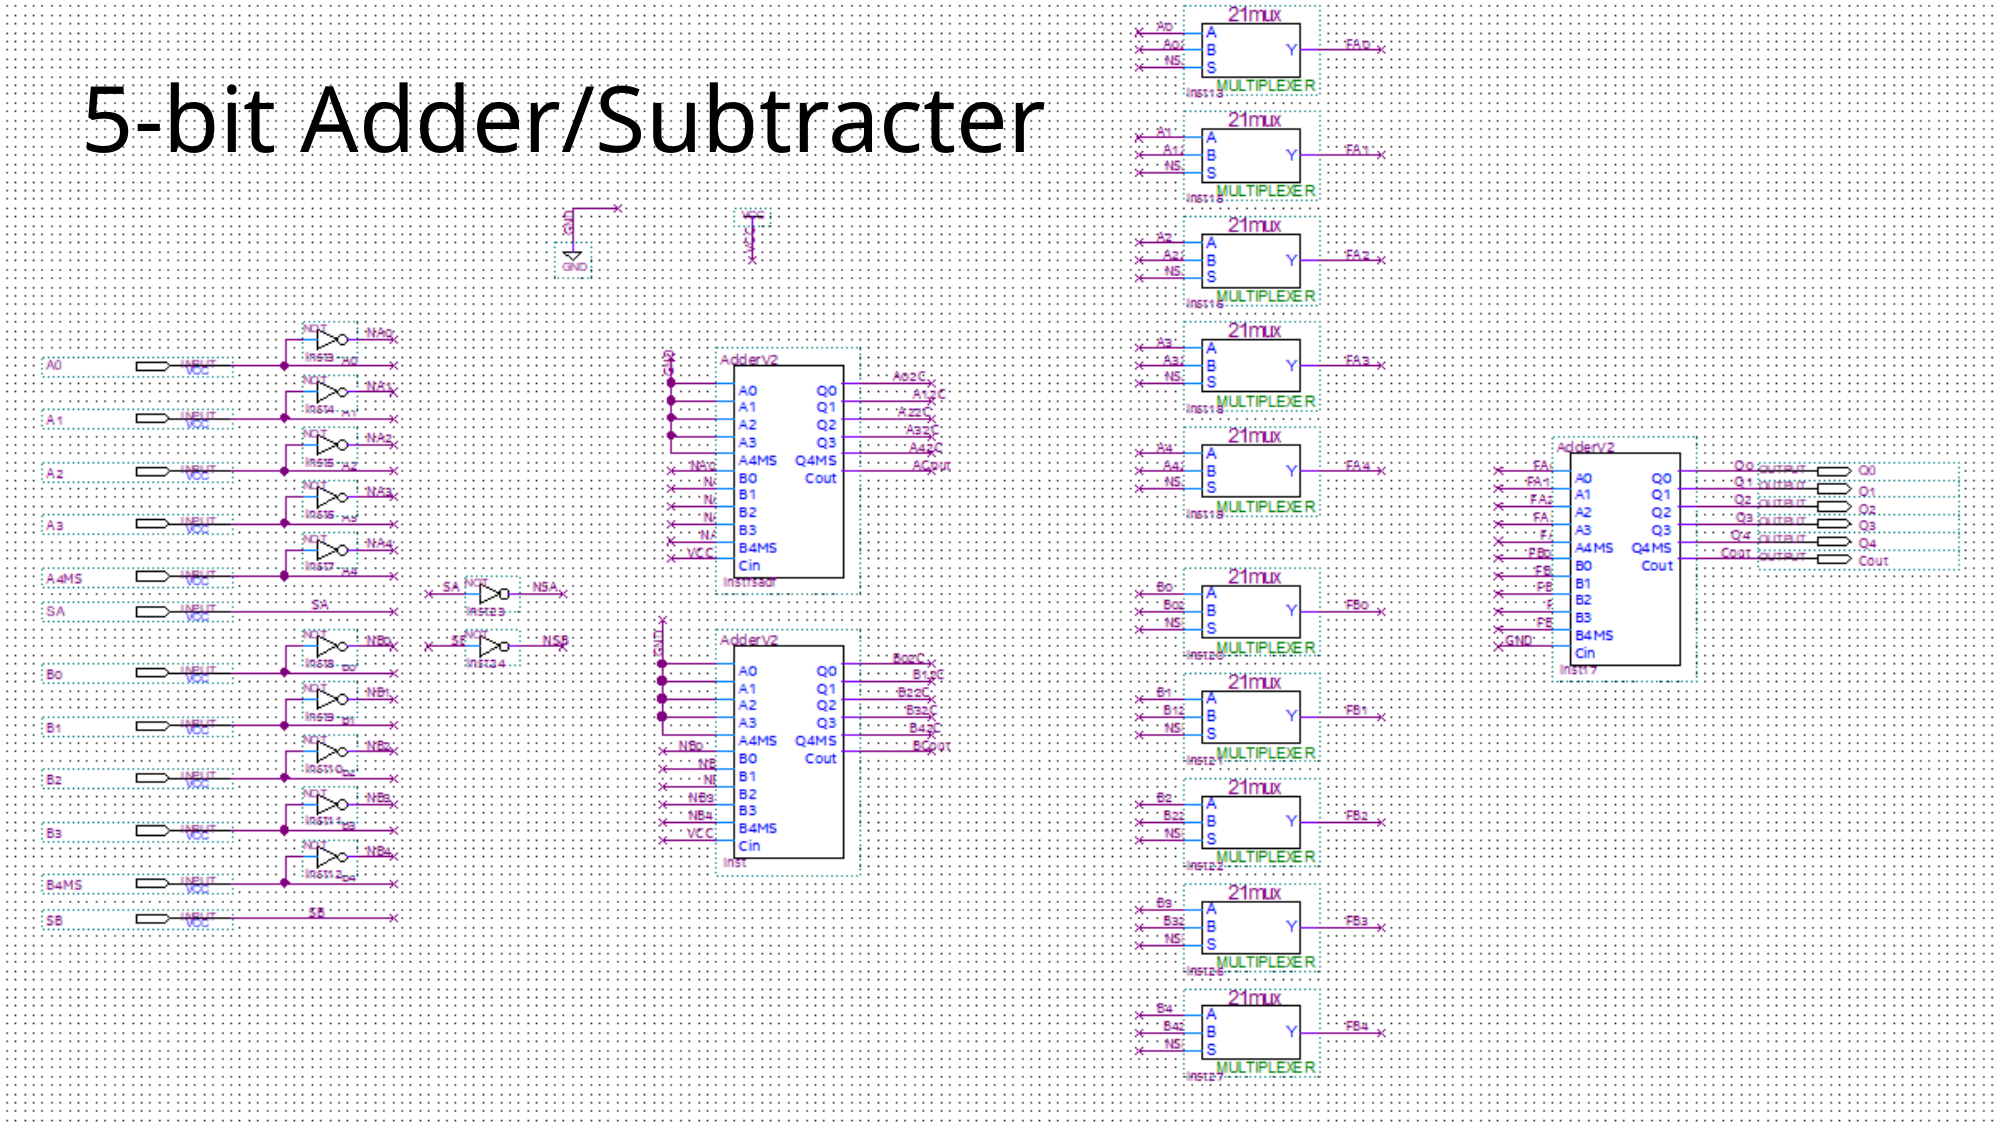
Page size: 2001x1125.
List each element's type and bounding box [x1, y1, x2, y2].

list [0, 0, 2000, 1125]
